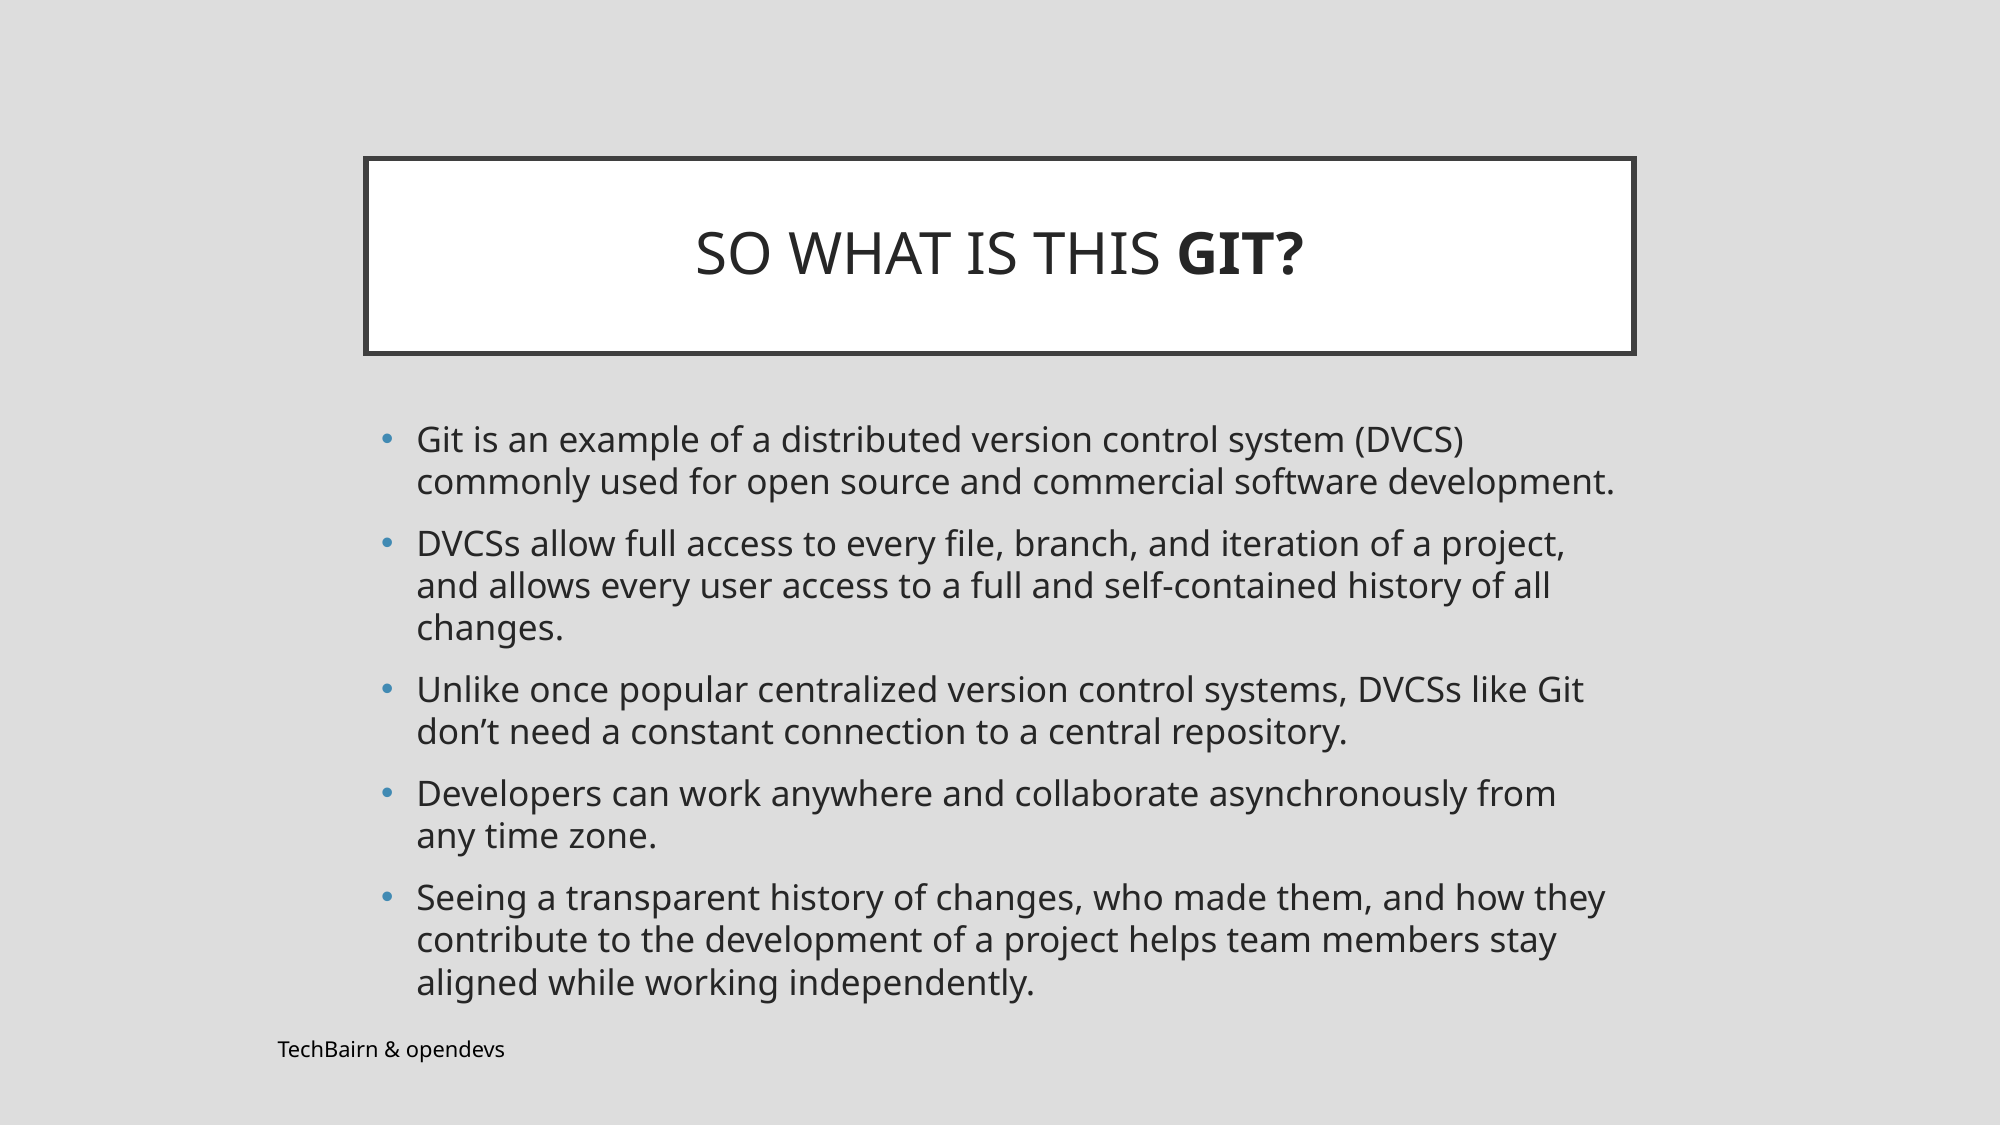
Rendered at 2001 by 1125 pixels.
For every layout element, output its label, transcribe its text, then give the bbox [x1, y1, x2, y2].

list Git is an example of a distributed version control system (DVCS) commonly used for open source and commercial software development. DVCSs allow full access to every file, branch, and iteration of a project, and allows every user access to a full and self-contained history of all changes. Unlike once popular centralized version control systems, DVCSs like Git don’t need a constant connection to a central repository. Developers can work anywhere and collaborate asynchronously from any time zone. Seeing a transparent history of changes, who made them, and how they contribute to the development of a project helps team members stay aligned while working independently. [366, 409, 1634, 1023]
footer TechBairn & opendevs [262, 1023, 1231, 1076]
title SO WHAT IS THIS GIT? [363, 156, 1637, 356]
